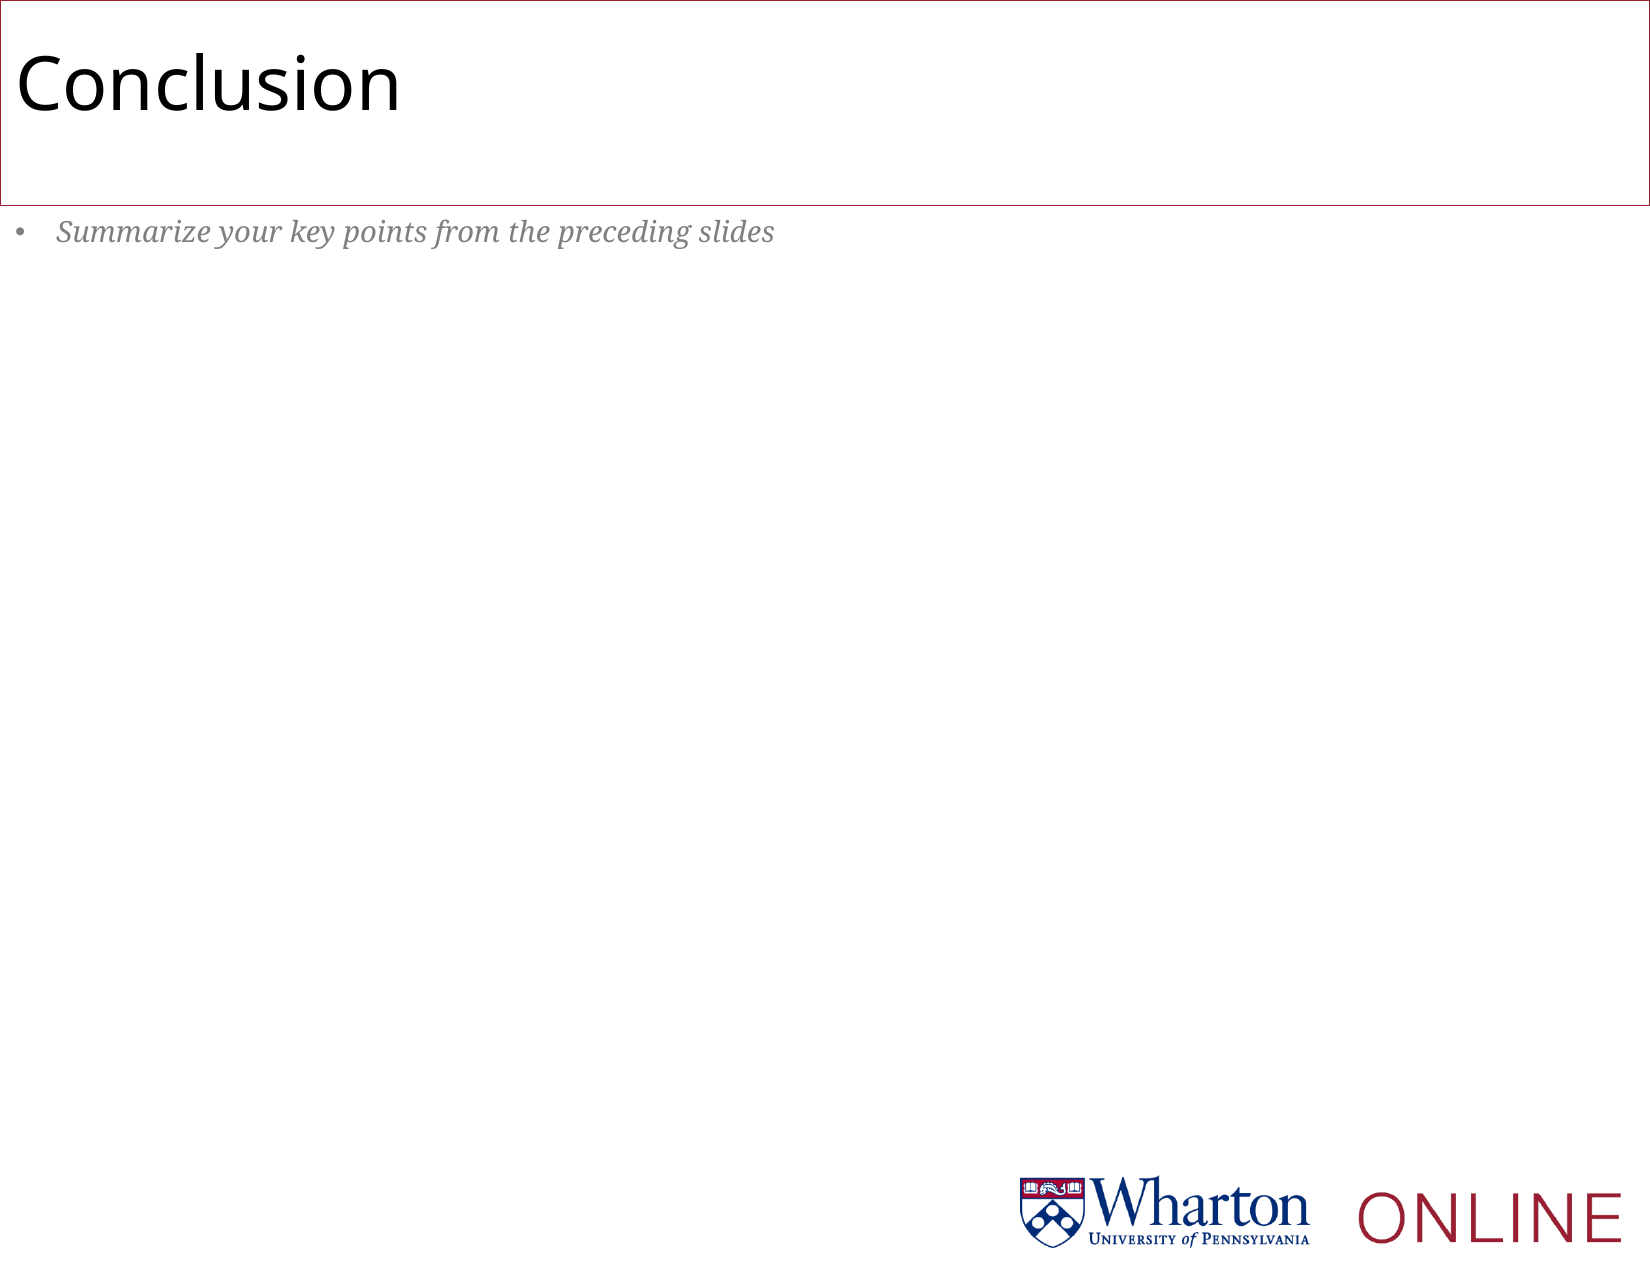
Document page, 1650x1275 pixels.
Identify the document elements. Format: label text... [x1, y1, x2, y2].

title Conclusion [0, 0, 1650, 206]
picture [1020, 1175, 1621, 1248]
list Summarize your key points from the preceding slides [0, 206, 1650, 1155]
